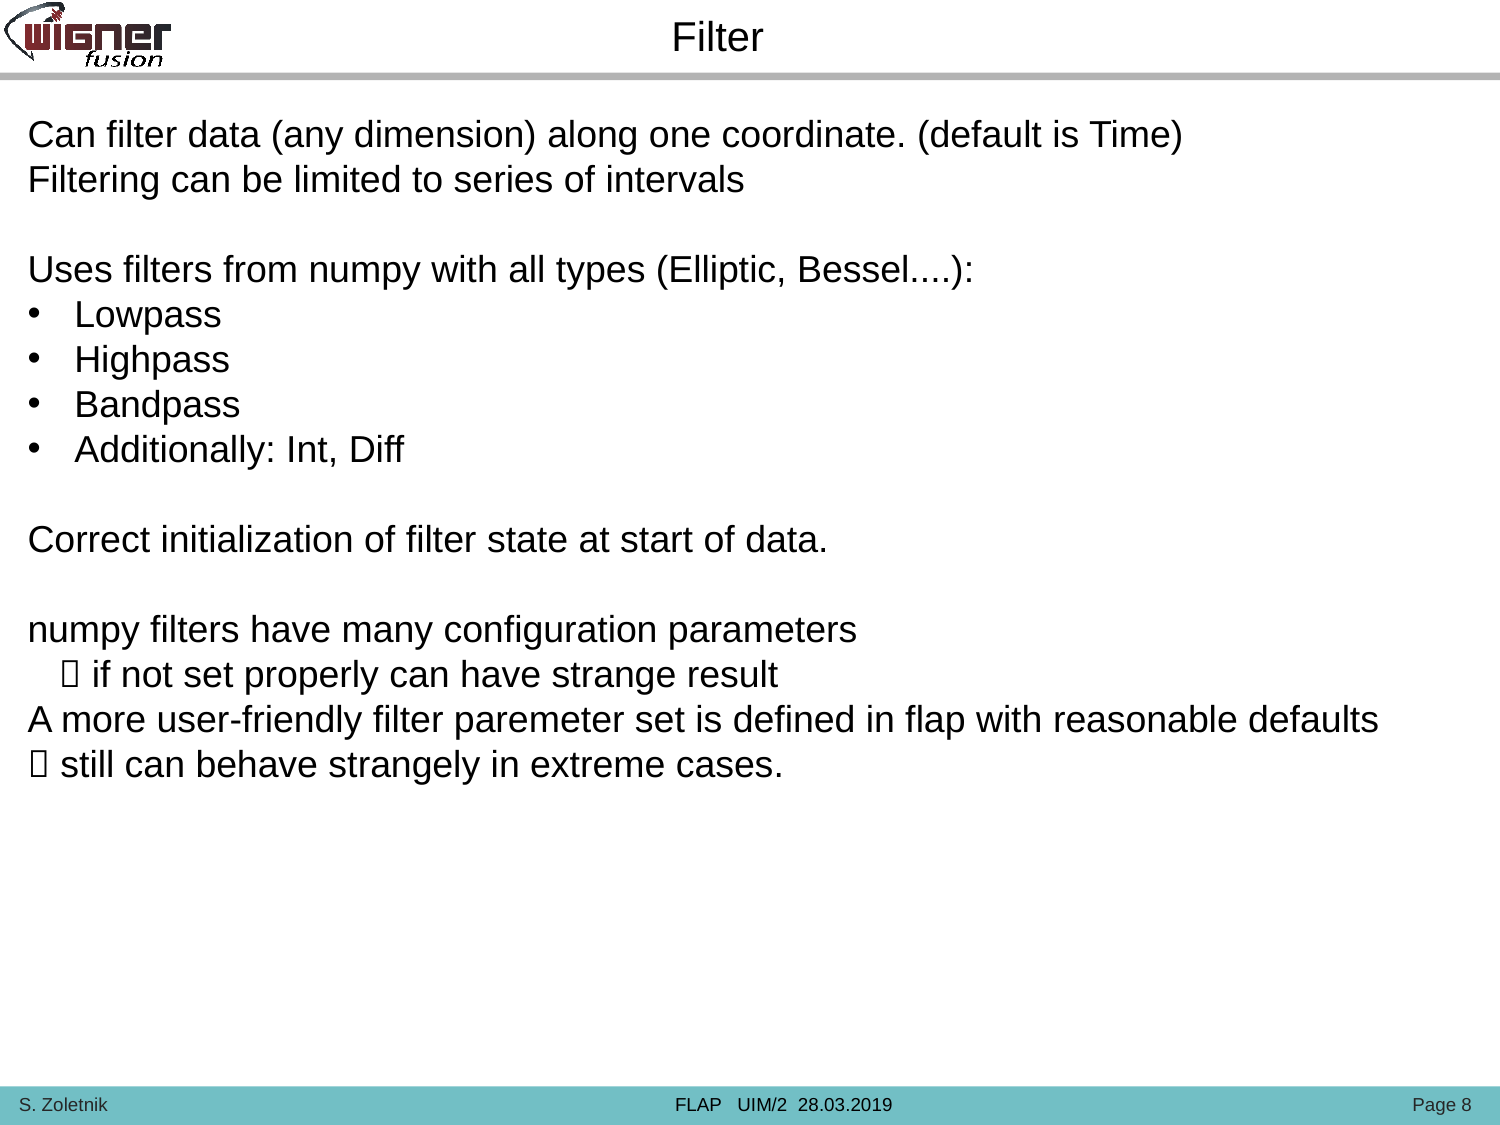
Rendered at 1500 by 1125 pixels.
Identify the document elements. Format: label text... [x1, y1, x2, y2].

text_box Filter [267, 8, 1169, 62]
picture [3, 2, 172, 72]
text_box Can filter data (any dimension) along one coordinate. (default is Time) Filtering can be limited to series of intervals Uses filters from numpy with all types (Elliptic, Bessel....): Lowpass Highpass Bandpass Additionally: Int, Diff Correct initialization of filter state at start of data. numpy filters have many configuration parameters  if not set properly can have strange result A more user-friendly filter paremeter set is defined in flap with reasonable defaults  still can behave strangely in extreme cases. [12, 102, 1444, 1108]
